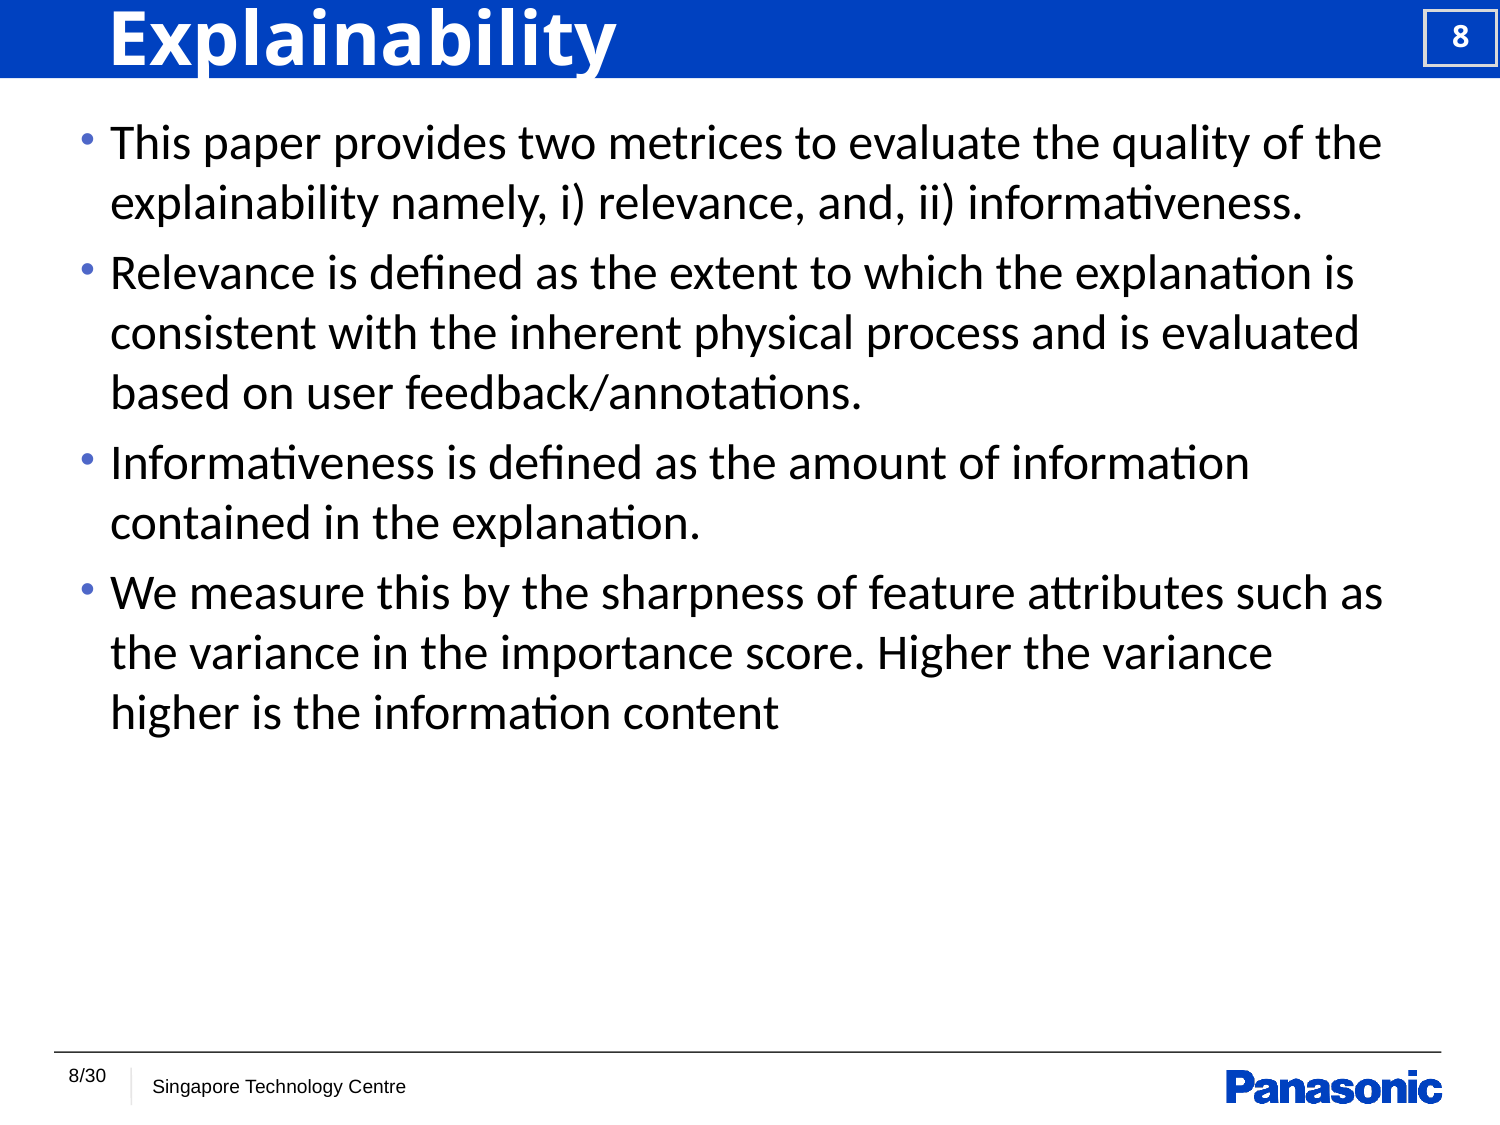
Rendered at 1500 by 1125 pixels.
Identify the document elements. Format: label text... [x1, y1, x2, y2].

title Explainability [92, 0, 1416, 71]
text_box This paper provides two metrices to evaluate the quality of the explainability namely, i) relevance, and, ii) informativeness. Relevance is defined as the extent to which the explanation is consistent with the inherent physical process and is evaluated based on user feedback/annotations. Informativeness is defined as the amount of information contained in the explanation. We measure this by the sharpness of feature attributes such as the variance in the importance score. Higher the variance higher is the information content [65, 101, 1416, 902]
text_box [74, 87, 1425, 250]
picture [1224, 1068, 1444, 1105]
